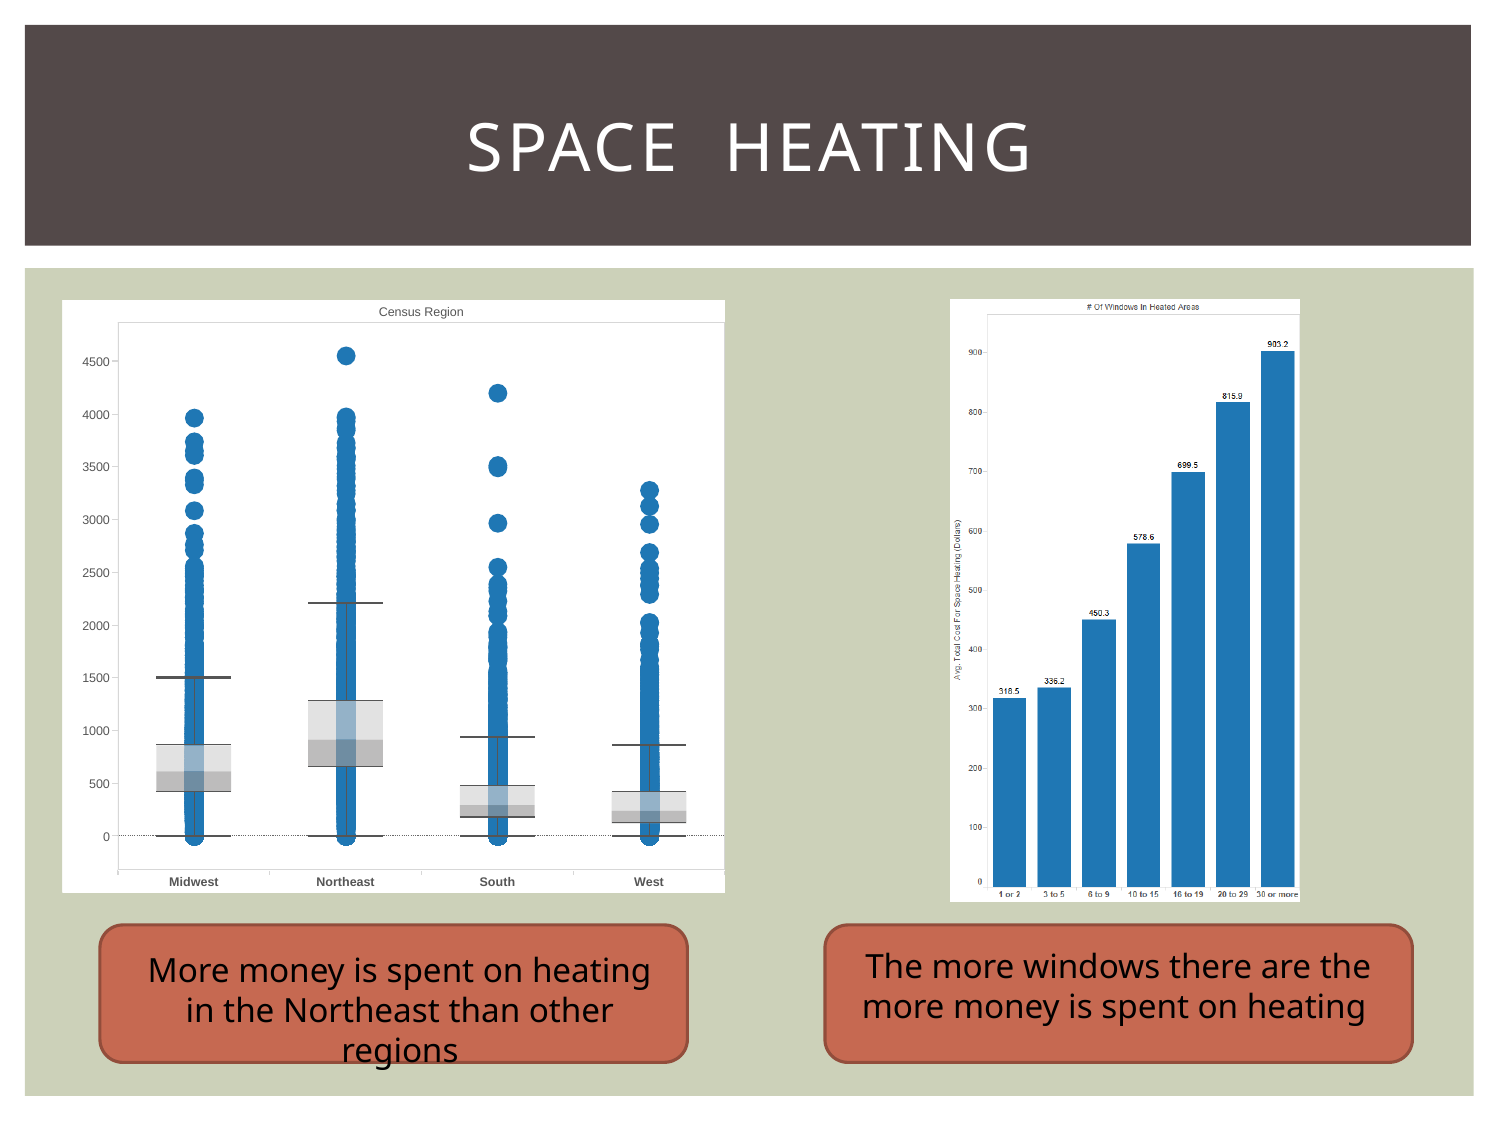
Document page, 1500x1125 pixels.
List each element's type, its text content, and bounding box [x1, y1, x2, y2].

text_box [823, 923, 1414, 1064]
text_box The more windows there are the more money is spent on heating [837, 937, 1400, 1032]
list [62, 299, 726, 893]
text_box [98, 923, 689, 1064]
title space heating [62, 58, 1438, 232]
text_box More money is spent on heating in the Northeast than other regions [125, 941, 675, 1076]
picture [949, 299, 1301, 902]
